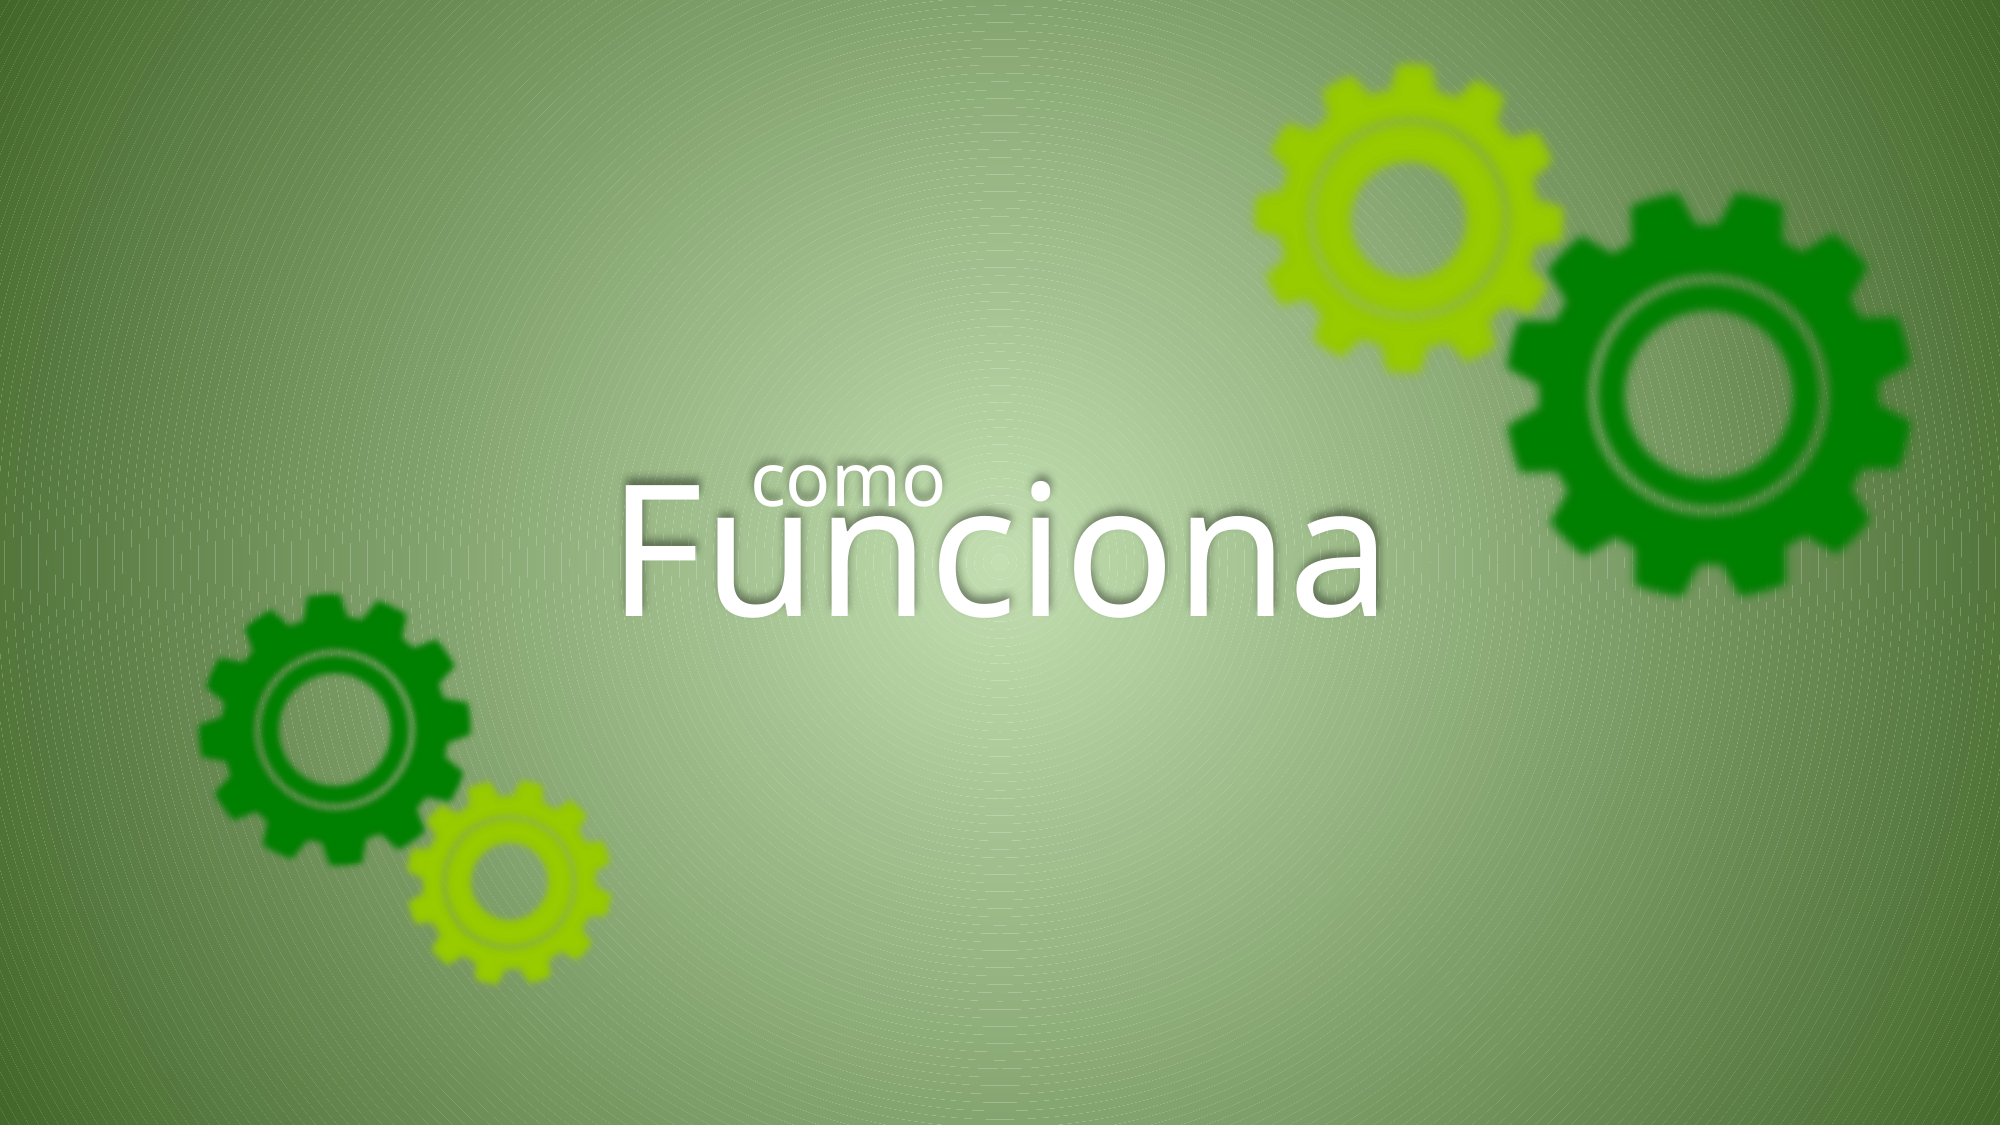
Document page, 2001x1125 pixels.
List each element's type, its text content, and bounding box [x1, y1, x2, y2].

picture [1228, 45, 1941, 618]
subtitle como [0, 413, 1234, 551]
picture [143, 558, 673, 1015]
title Funciona [0, 402, 2000, 712]
